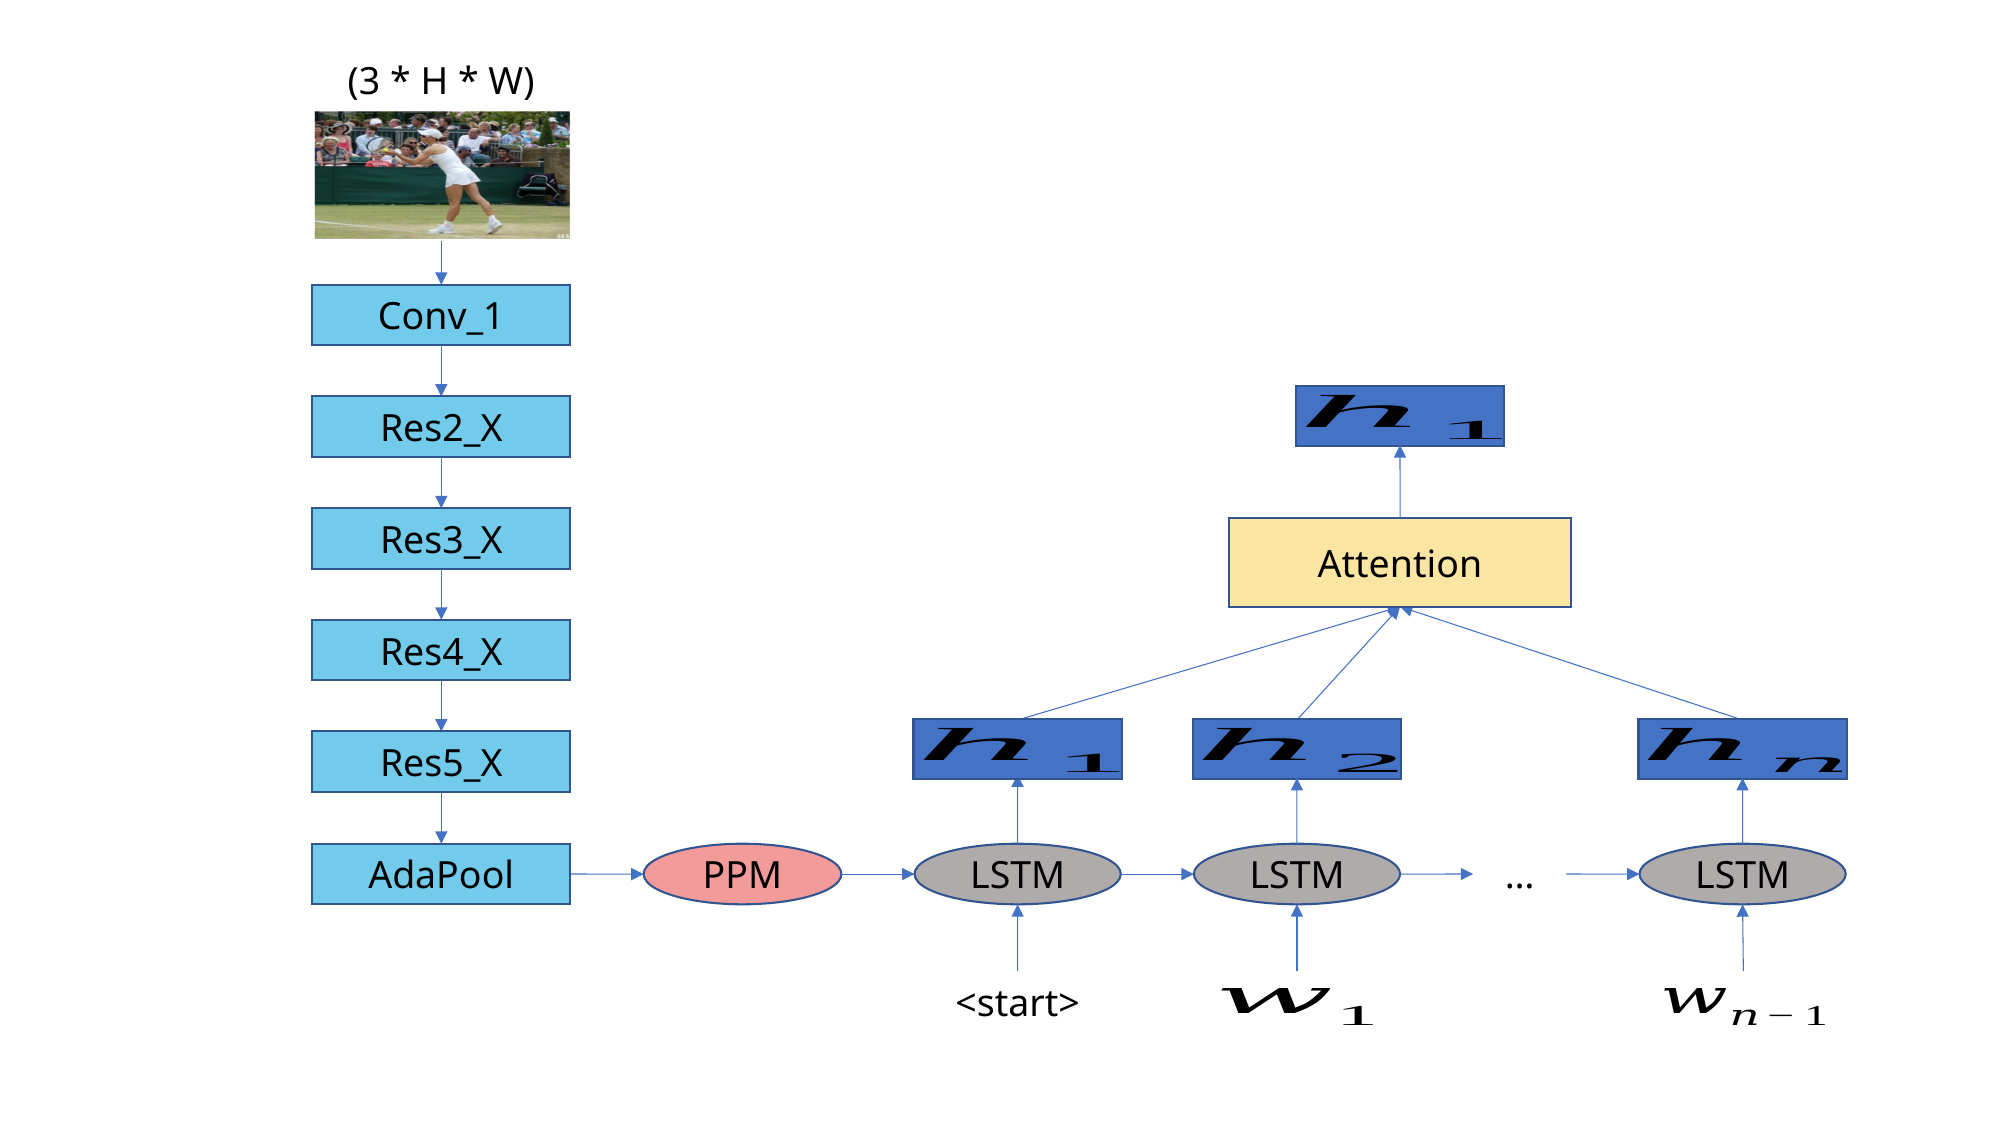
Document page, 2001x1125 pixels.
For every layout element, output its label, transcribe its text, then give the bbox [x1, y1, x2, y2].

picture [312, 110, 571, 241]
text_box (3 * H * W) [333, 49, 550, 110]
text_box Res3_X [311, 507, 571, 570]
text_box Res4_X [311, 619, 571, 681]
text_box LSTM [1638, 842, 1847, 906]
text_box Attention [1228, 517, 1572, 606]
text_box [1017, 606, 1296, 721]
text_box Res2_X [311, 395, 571, 458]
text_box … [1472, 843, 1567, 905]
text_box Res5_X [311, 730, 571, 793]
text_box <start> [933, 970, 1102, 1033]
text_box Conv_1 [311, 284, 571, 346]
text_box PPM [642, 842, 843, 906]
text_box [1296, 606, 1400, 721]
text_box LSTM [1193, 842, 1401, 906]
text_box LSTM [913, 842, 1122, 906]
text_box AdaPool [311, 843, 571, 905]
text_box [1400, 606, 1743, 721]
